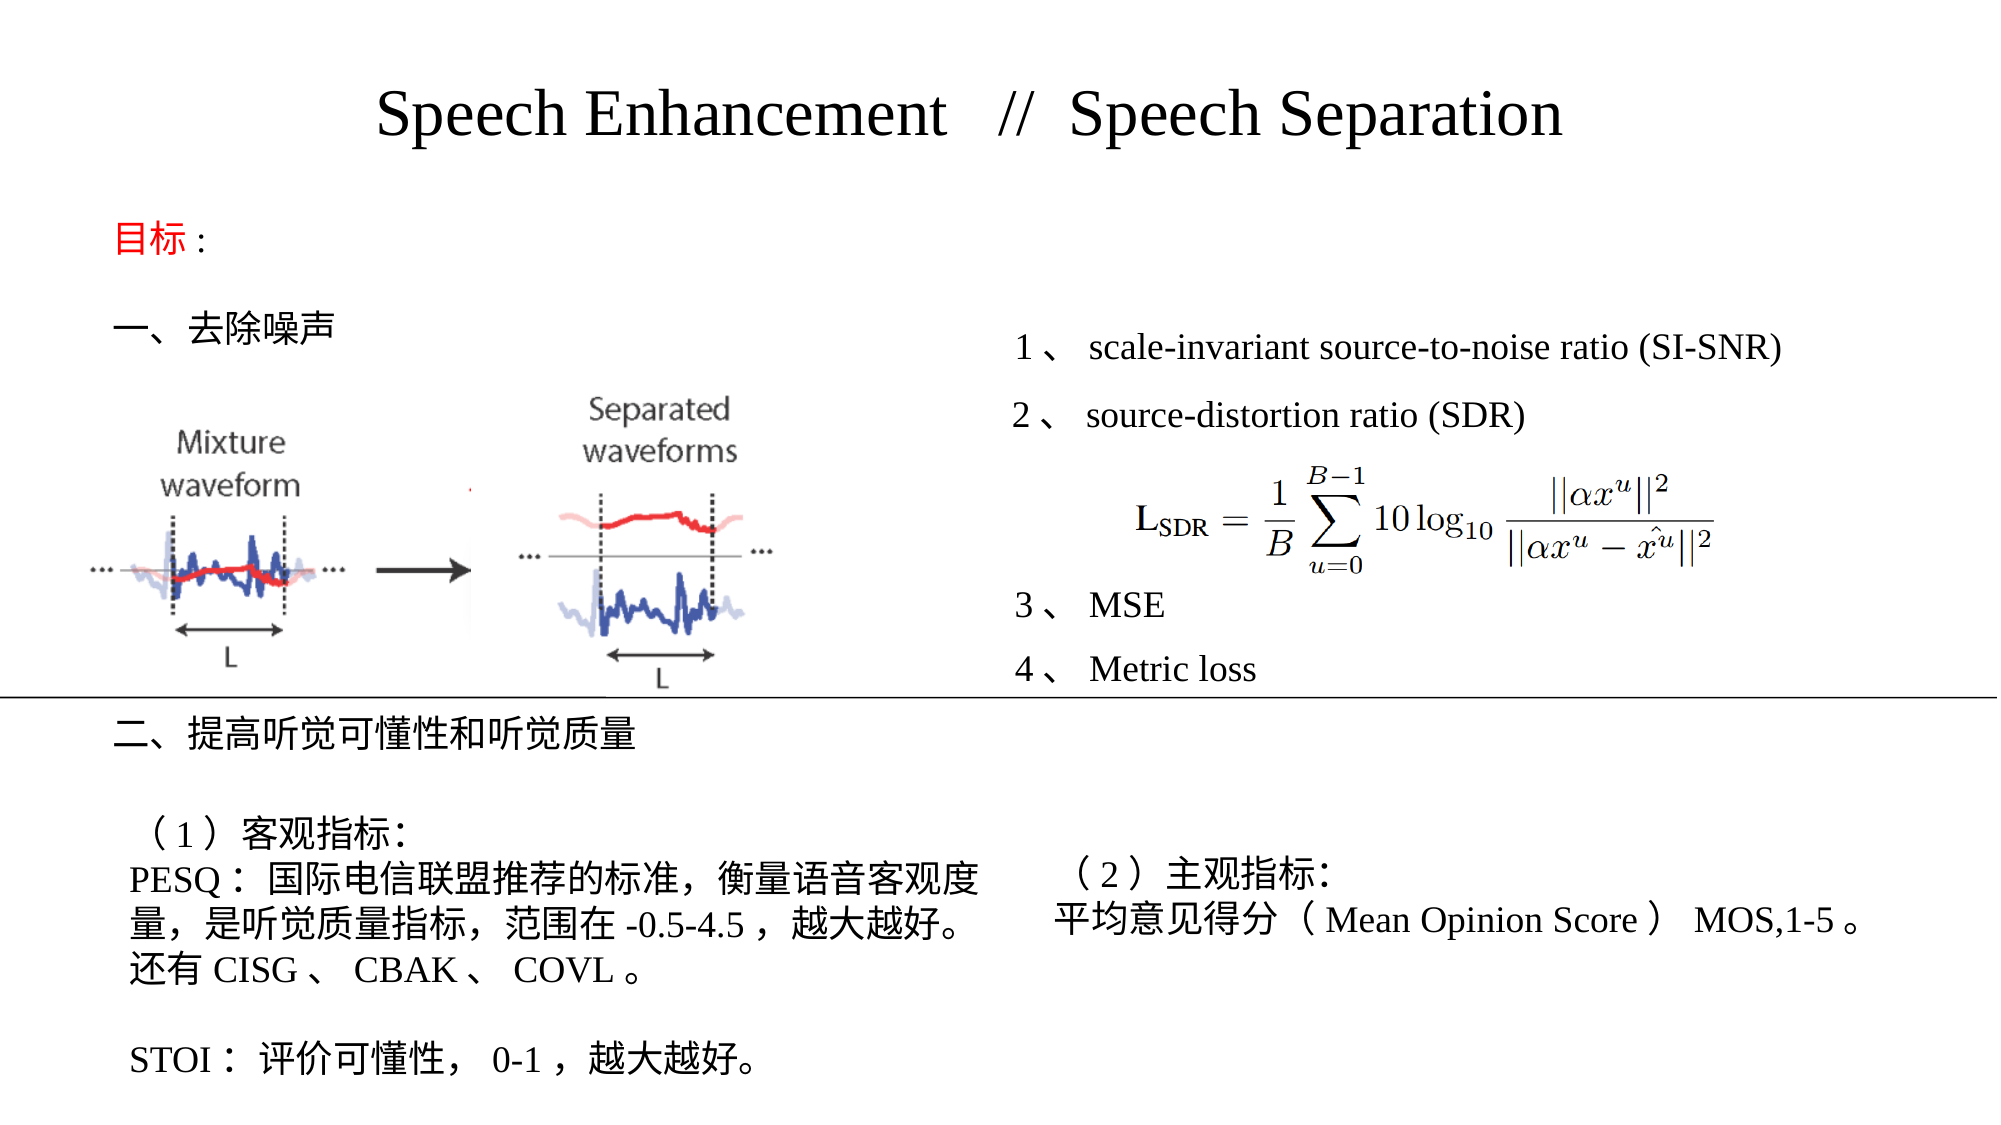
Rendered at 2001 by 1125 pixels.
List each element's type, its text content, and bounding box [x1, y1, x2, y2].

text_box （1）客观指标： PESQ：国际电信联盟推荐的标准，衡量语音客观度量，是听觉质量指标，范围在-0.5-4.5，越大越好。还有CISG、CBAK、COVL。 STOI：评价可懂性，0-1，越大越好。 [114, 802, 1018, 1088]
picture [1103, 433, 1727, 591]
text_box Speech Enhancement // Speech Separation [360, 61, 1718, 157]
text_box 2、source-distortion ratio (SDR) [997, 382, 1997, 442]
text_box 3、MSE [999, 572, 2000, 633]
picture [44, 411, 471, 680]
text_box 1、scale-invariant source-to-noise ratio (SI-SNR) [999, 314, 2000, 375]
text_box 4、Metric loss [1000, 636, 2000, 697]
text_box （2）主观指标： 平均意见得分（Mean Opinion Score）MOS,1-5。 [1039, 842, 1943, 948]
text_box 目标: 一、去除噪声 二、提高听觉可懂性和听觉质量 [97, 207, 1083, 696]
picture [510, 381, 798, 703]
text_box 目标: 一、去除噪声 二、提高听觉可懂性和听觉质量 [97, 699, 1083, 763]
